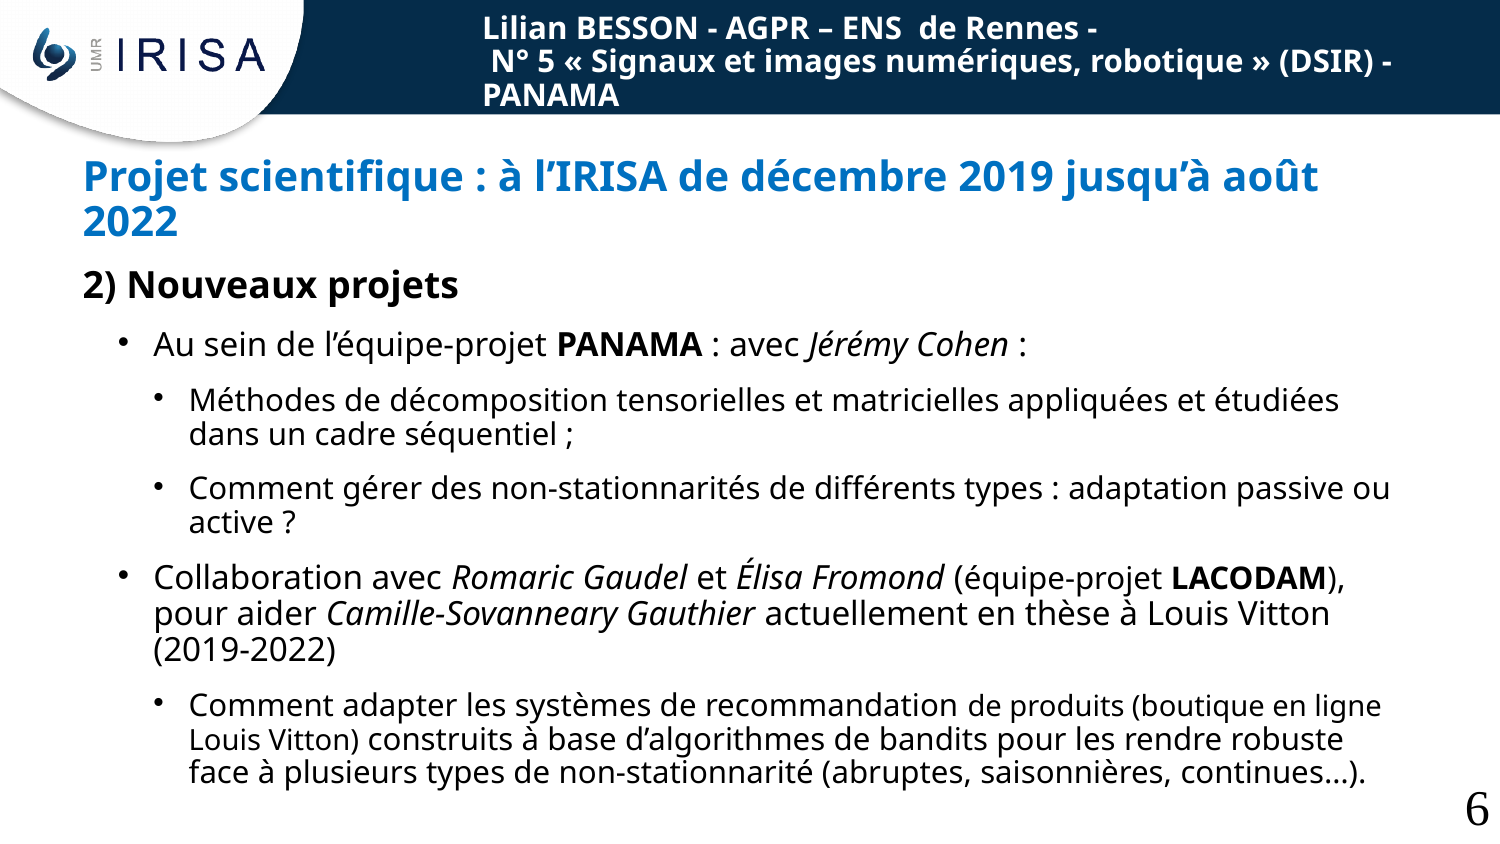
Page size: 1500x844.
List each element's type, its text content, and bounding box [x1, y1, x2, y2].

text_box Lilian BESSON - AGPR – ENS de Rennes - N° 5 « Signaux et images numériques, robotique » (DSIR) - PANAMA [467, 0, 1475, 126]
text_box <numéro> [1449, 767, 1500, 838]
text_box Projet scientifique : à l’IRISA de décembre 2019 jusqu’à août 2022 2) Nouveaux projets Au sein de l’équipe-projet PANAMA : avec Jérémy Cohen : Méthodes de décomposition tensorielles et matricielles appliquées et étudiées dans un cadre séquentiel ; Comment gérer des non-stationnarités de différents types : adaptation passive ou active ? Collaboration avec Romaric Gaudel et Élisa Fromond (équipe-projet LACODAM), pour aider Camille-Sovanneary Gauthier actuellement en thèse à Louis Vitton (2019-2022) Comment adapter les systèmes de recommandation de produits (boutique en ligne Louis Vitton) construits à base d’algorithmes de bandits pour les rendre robuste face à plusieurs types de non-stationnarité (abruptes, saisonnières, continues…). [67, 148, 1425, 721]
picture [18, 19, 275, 92]
